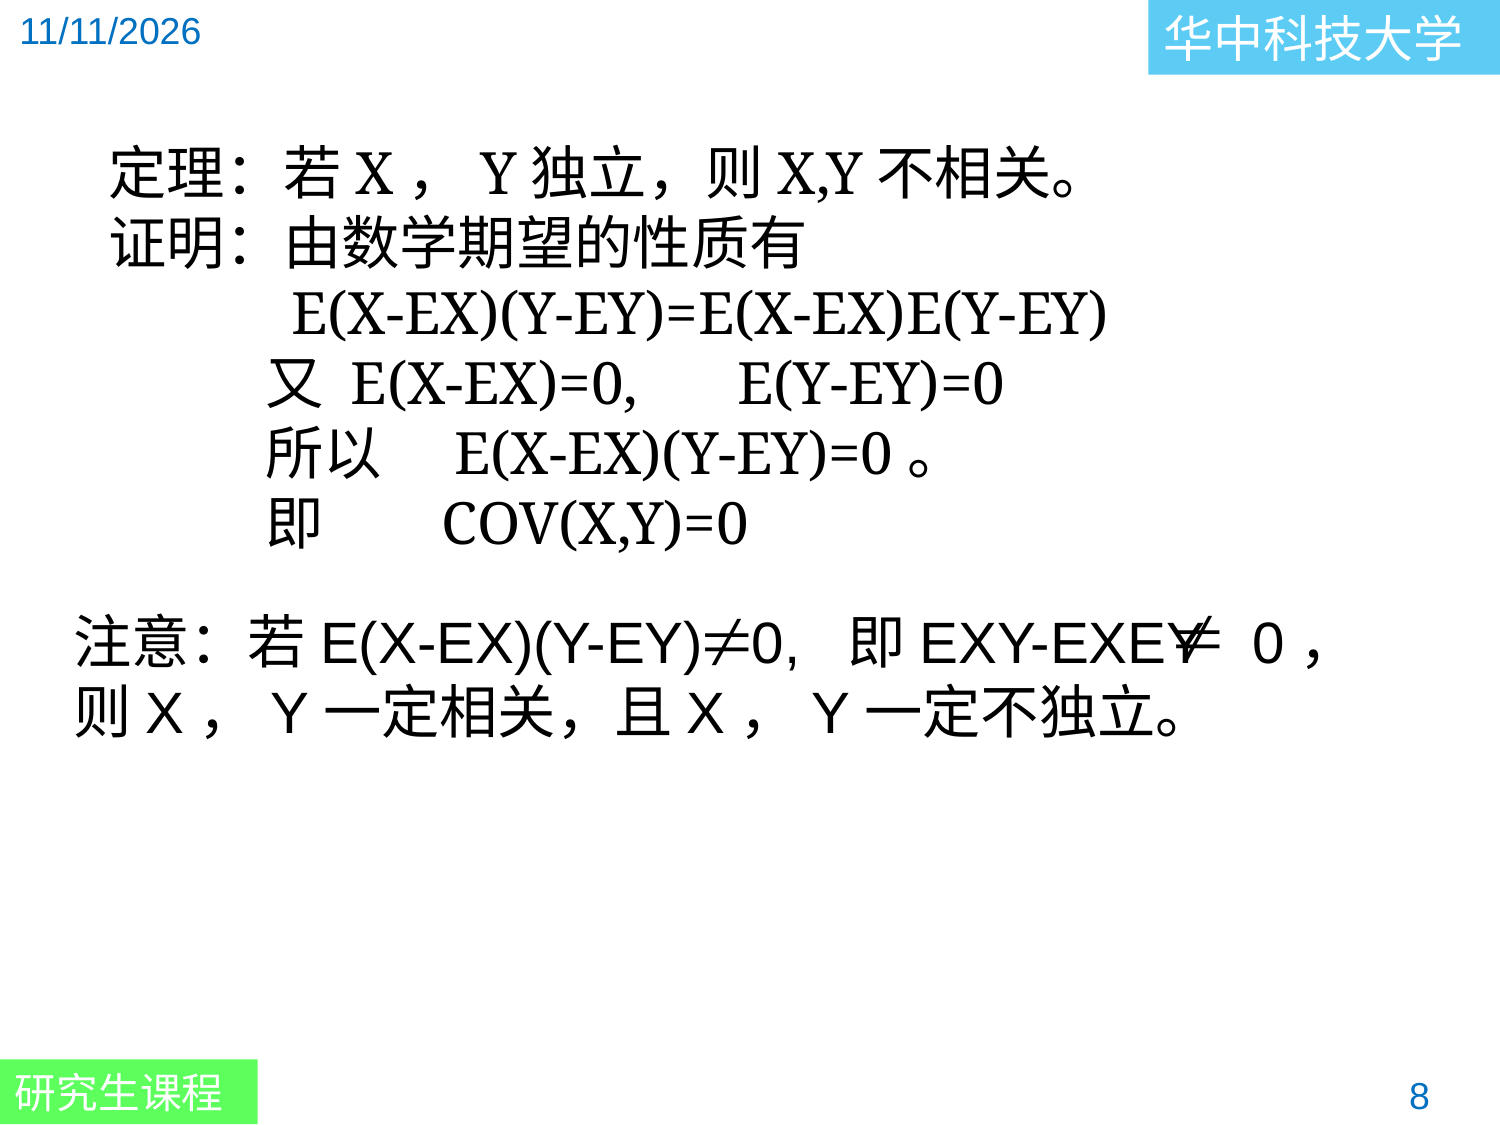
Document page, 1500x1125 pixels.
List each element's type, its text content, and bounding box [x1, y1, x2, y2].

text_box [58, 597, 1409, 753]
text_box 定理：若X，Y独立，则X,Y不相关。 证明：由数学期望的性质有 E(X-EX)(Y-EY)=E(X-EX)E(Y-EY) 又 E(X-EX)=0, E(Y-EY)=0 所以 E(X-EX)(Y-EY)=0。 即 COV(X,Y)=0 [93, 128, 1344, 564]
